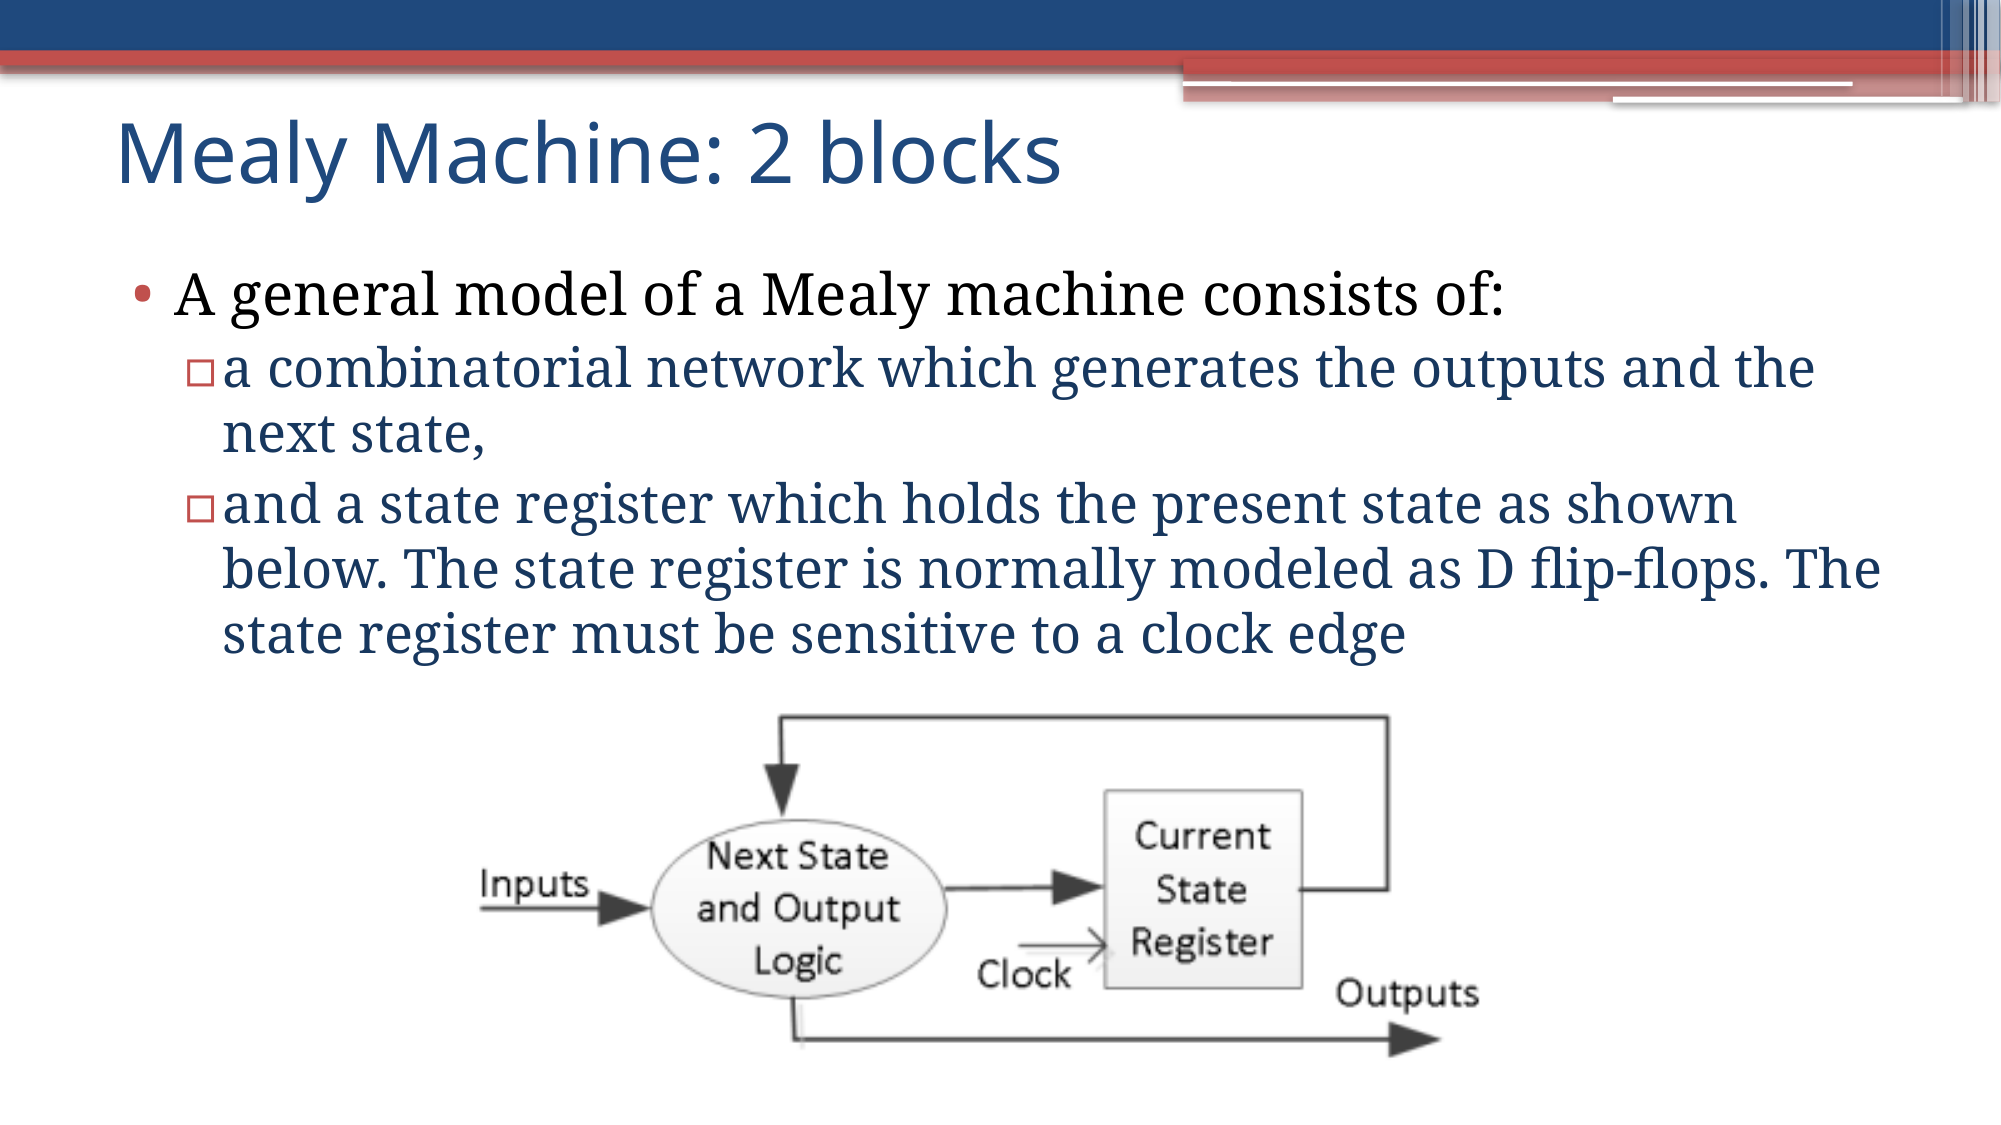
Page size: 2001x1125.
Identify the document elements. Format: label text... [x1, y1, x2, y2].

title Mealy Machine: 2 blocks [99, 62, 1900, 238]
list A general model of a Mealy machine consists of: a combinatorial network which generates the outputs and the next state, and a state register which holds the present state as shown below. The state register is normally modeled as D flip-flops. The state register must be sensitive to a clock edge [99, 249, 1900, 1088]
picture [468, 681, 1532, 1088]
